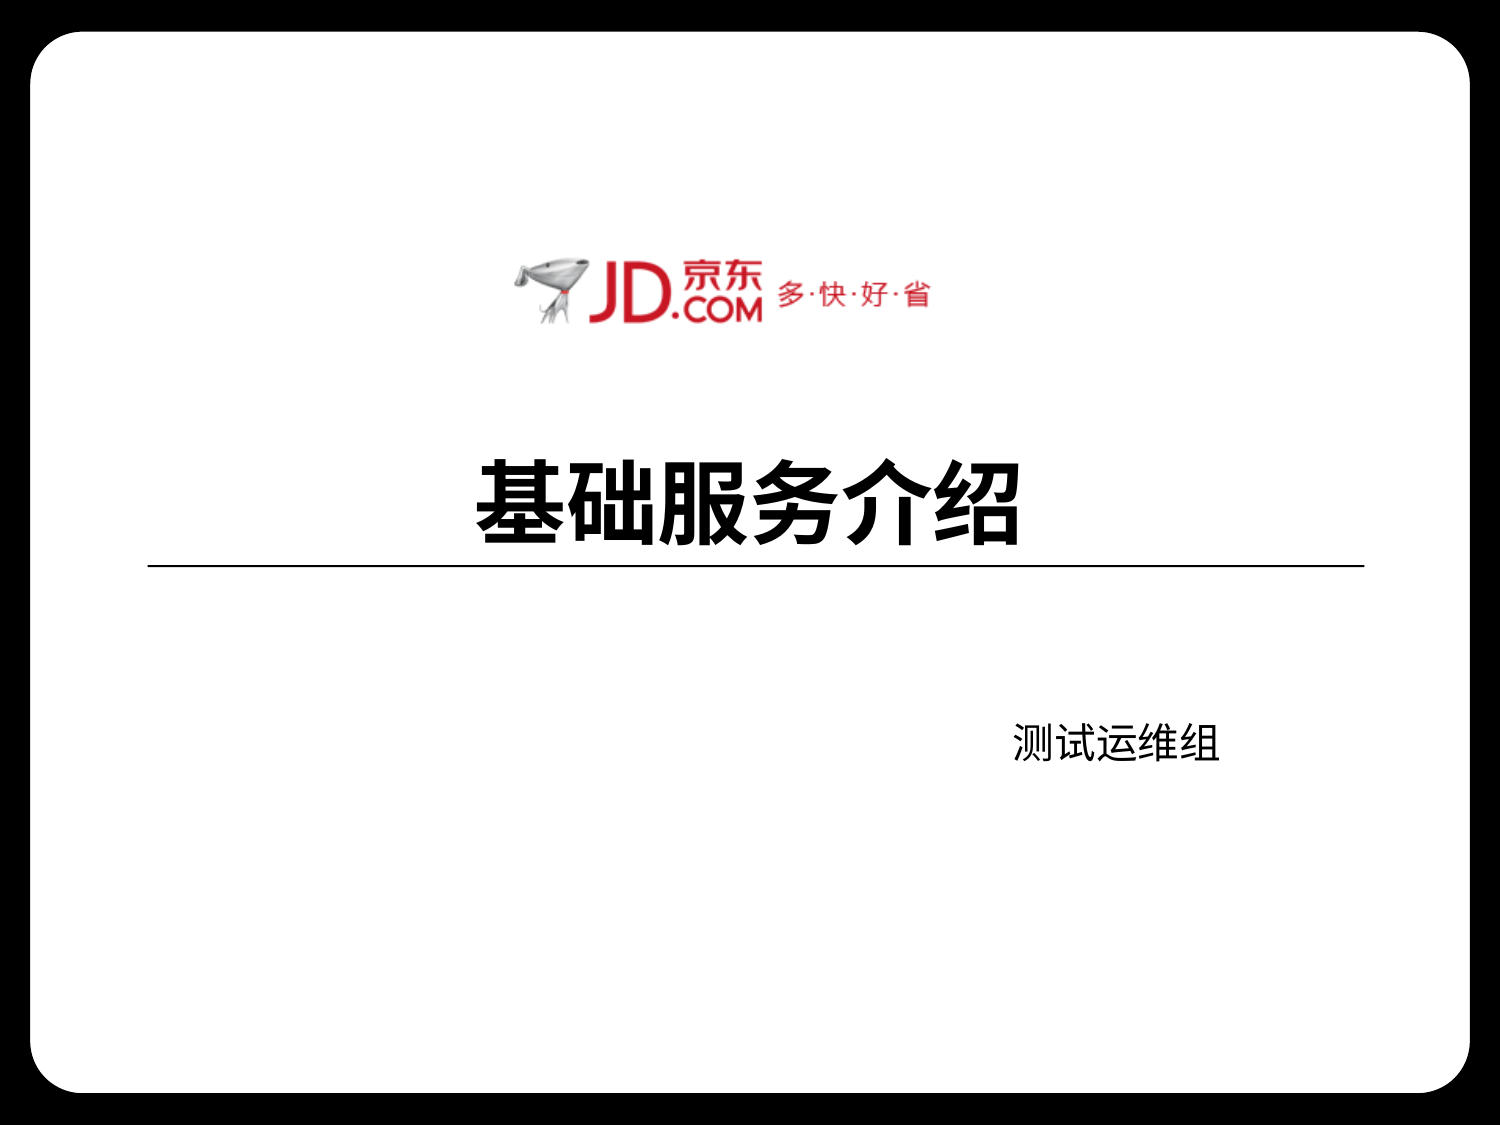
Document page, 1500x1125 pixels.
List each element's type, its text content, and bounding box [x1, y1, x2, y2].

title 基础服务介绍 [111, 349, 1388, 564]
picture [513, 244, 936, 338]
text_box 测试运维组 [997, 709, 1246, 775]
